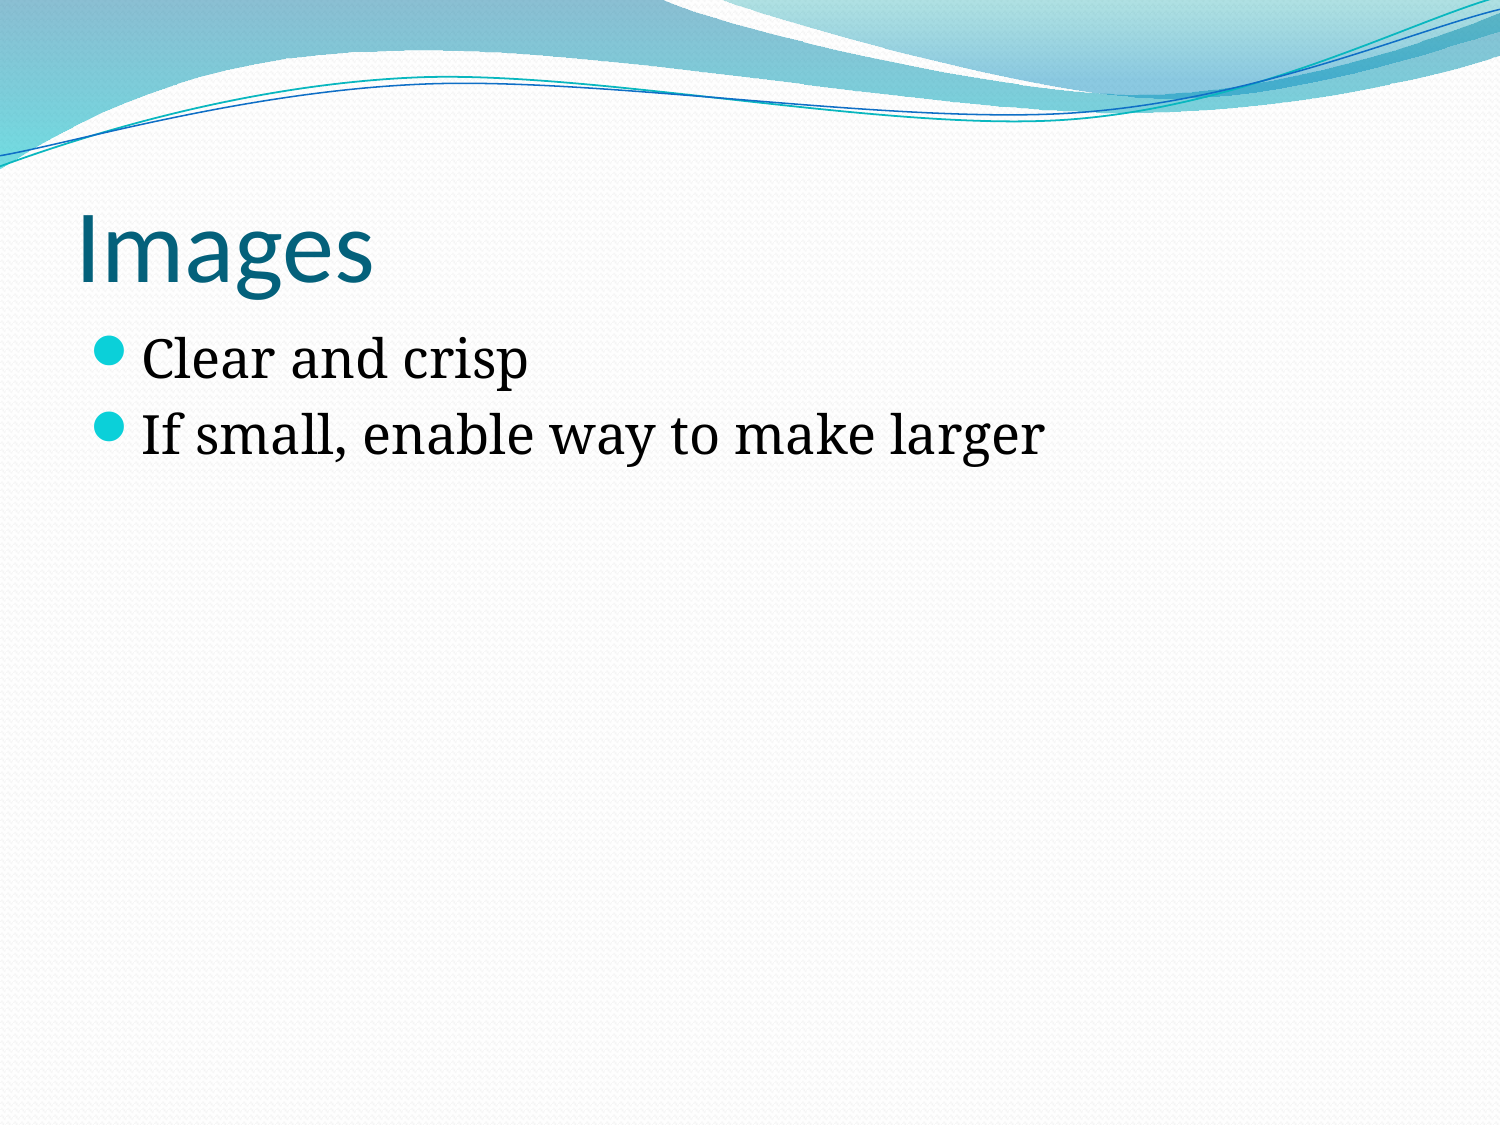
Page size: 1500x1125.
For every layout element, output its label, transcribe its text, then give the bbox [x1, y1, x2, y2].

list Clear and crisp If small, enable way to make larger [75, 317, 1425, 1038]
title Images [75, 115, 1425, 303]
